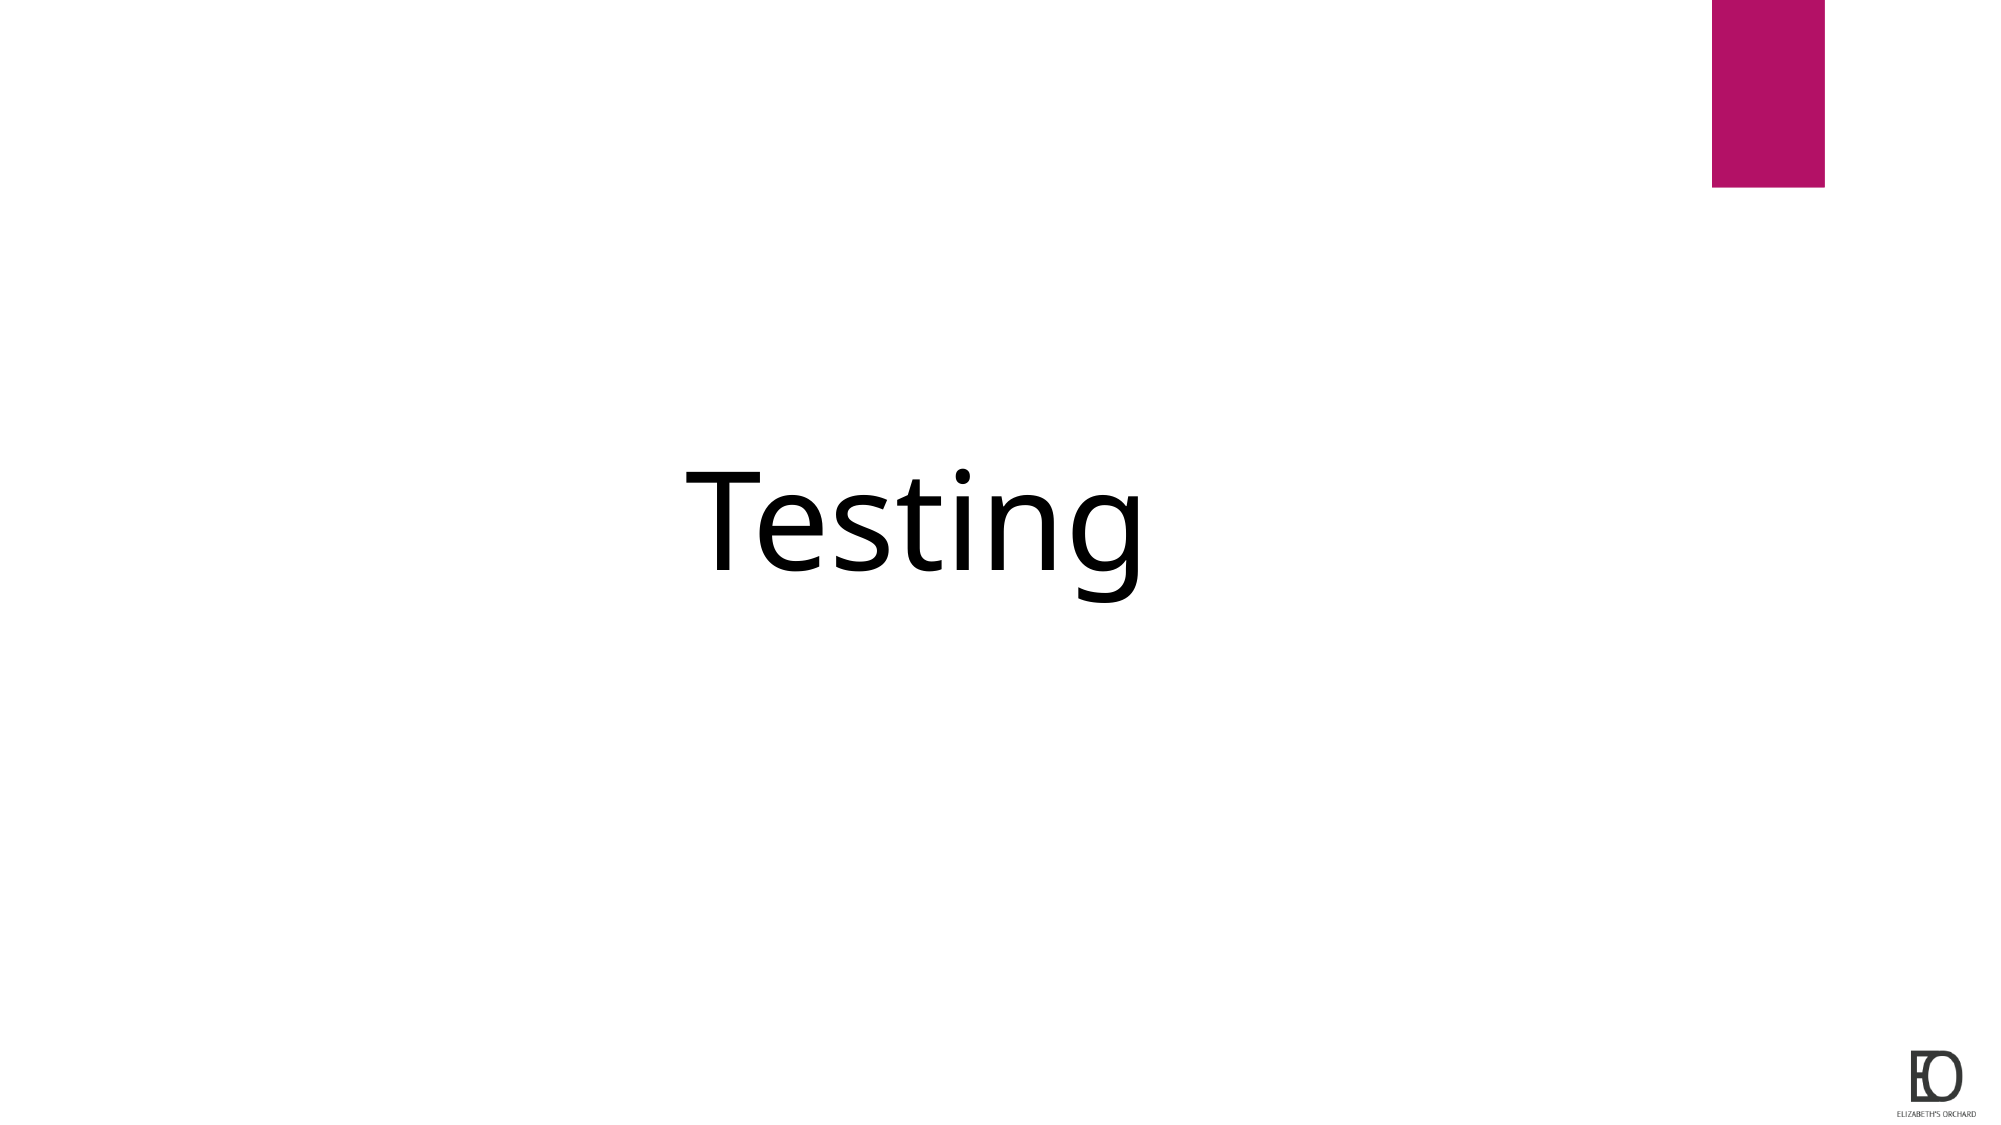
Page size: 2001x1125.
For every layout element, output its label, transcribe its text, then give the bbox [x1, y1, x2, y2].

picture [1873, 1043, 2000, 1125]
text_box Testing [343, 425, 1493, 771]
